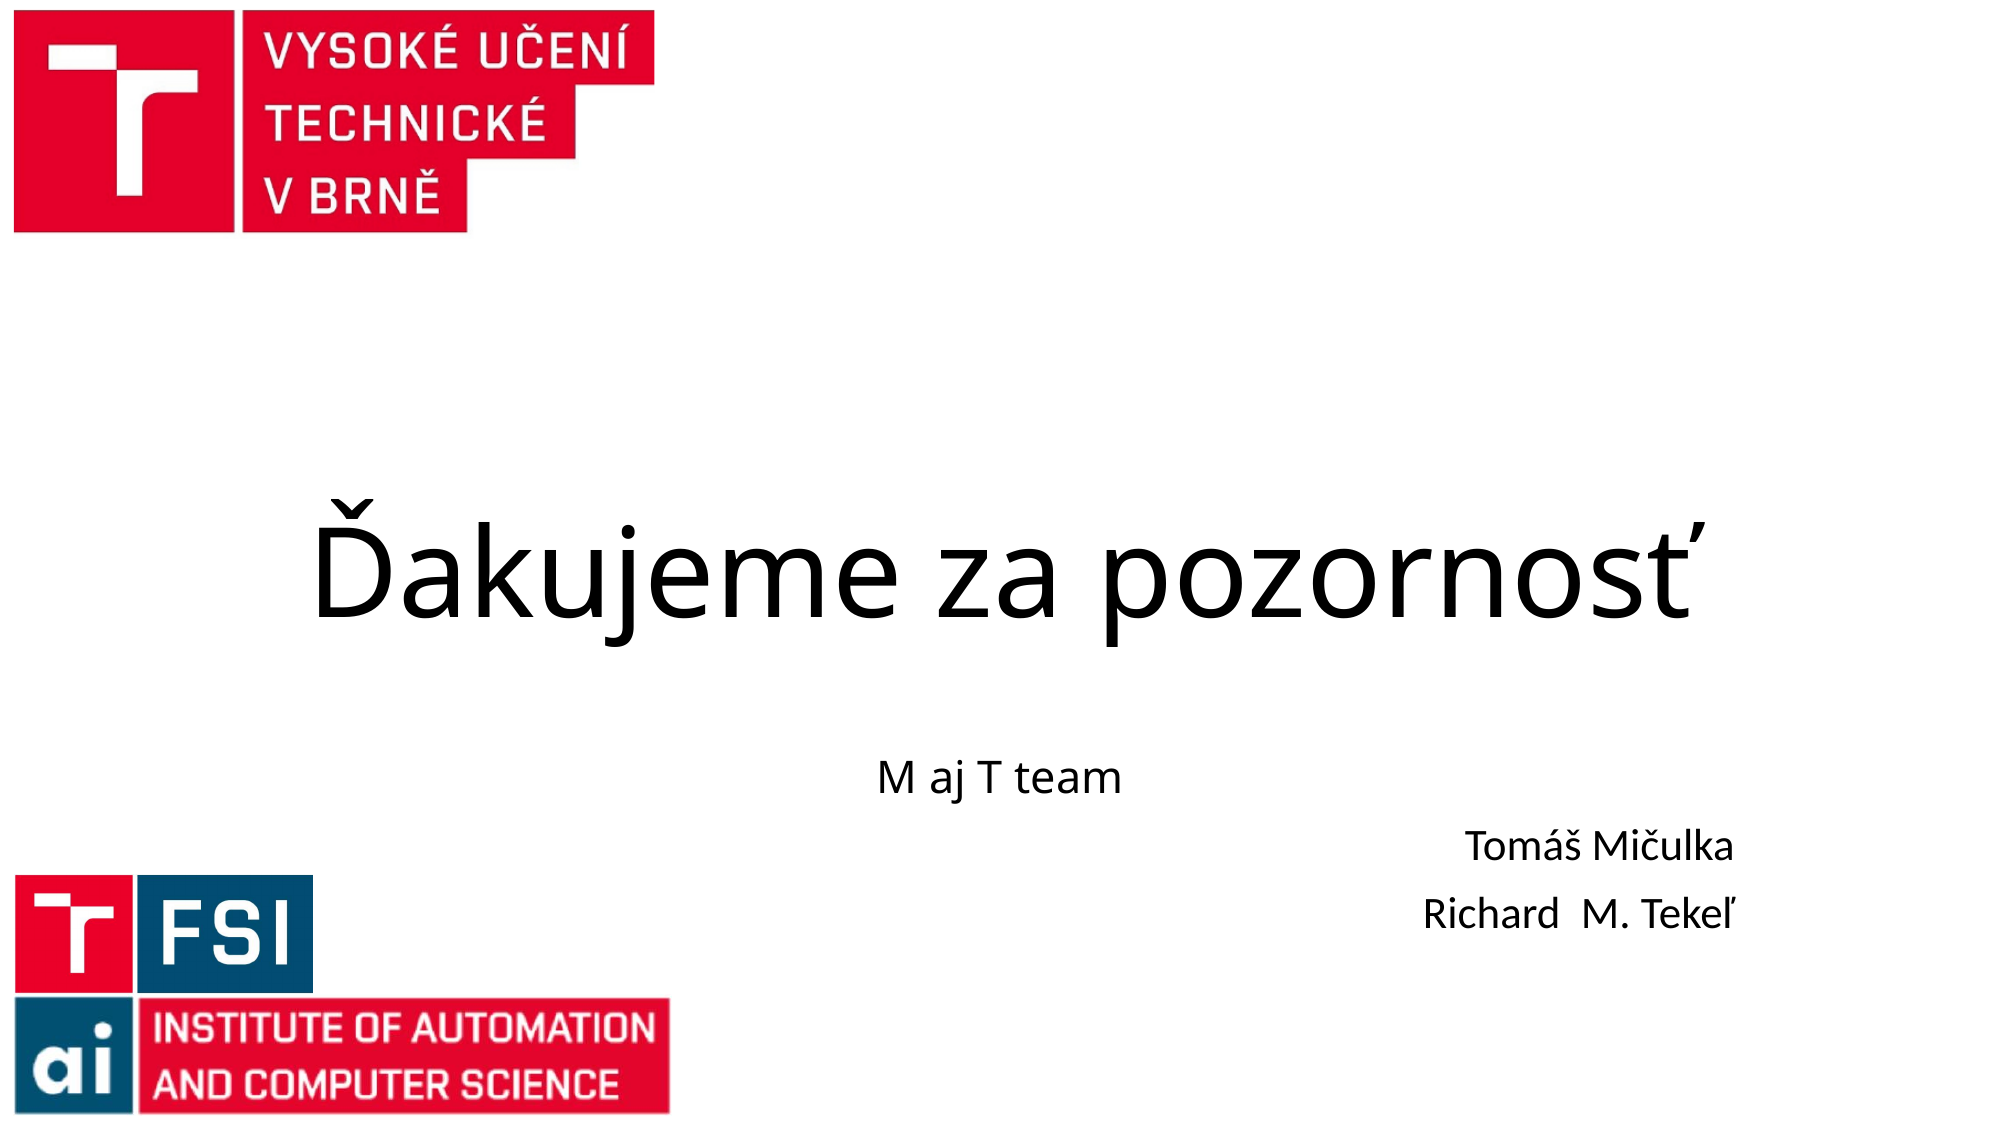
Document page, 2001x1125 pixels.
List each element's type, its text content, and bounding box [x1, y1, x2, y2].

picture [13, 8, 655, 240]
title Ďakujeme za pozornosť [249, 260, 1750, 653]
picture [13, 873, 672, 1116]
subtitle M aj T team Tomáš Mičulka Richard M. Tekeľ [249, 674, 1750, 947]
